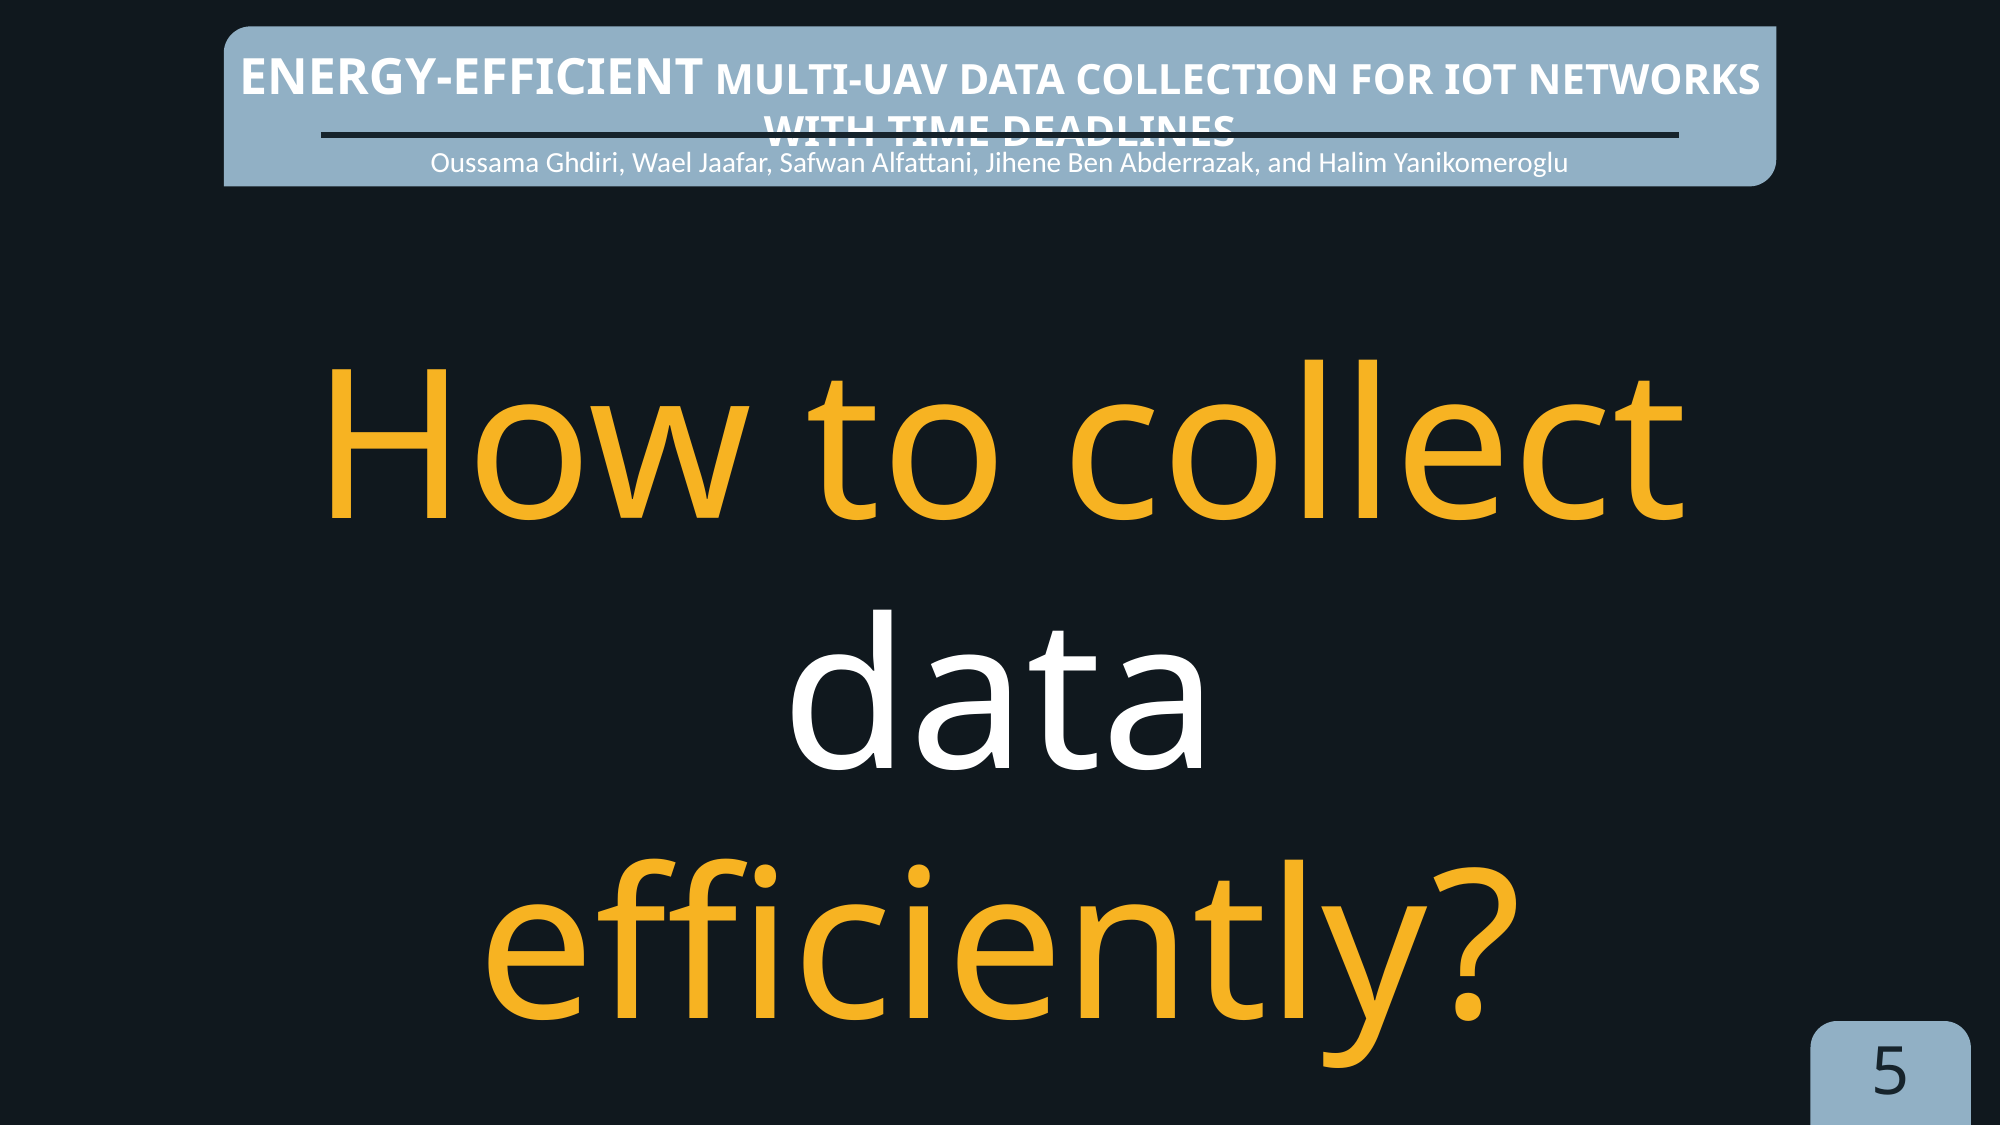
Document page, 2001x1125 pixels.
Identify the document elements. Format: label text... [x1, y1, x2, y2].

text_box [222, 25, 1778, 188]
slide_number 5 [1810, 1021, 1971, 1125]
text_box How to collect data efficiently? [223, 302, 1777, 1068]
text_box Energy-Efficient Multi-UAV Data Collection for IoT Networks with Time Deadlines [223, 37, 1777, 162]
text_box Oussama Ghdiri, Wael Jaafar, Safwan Alfattani, Jihene Ben Abderrazak, and Halim Yanikomeroglu [320, 135, 1679, 186]
